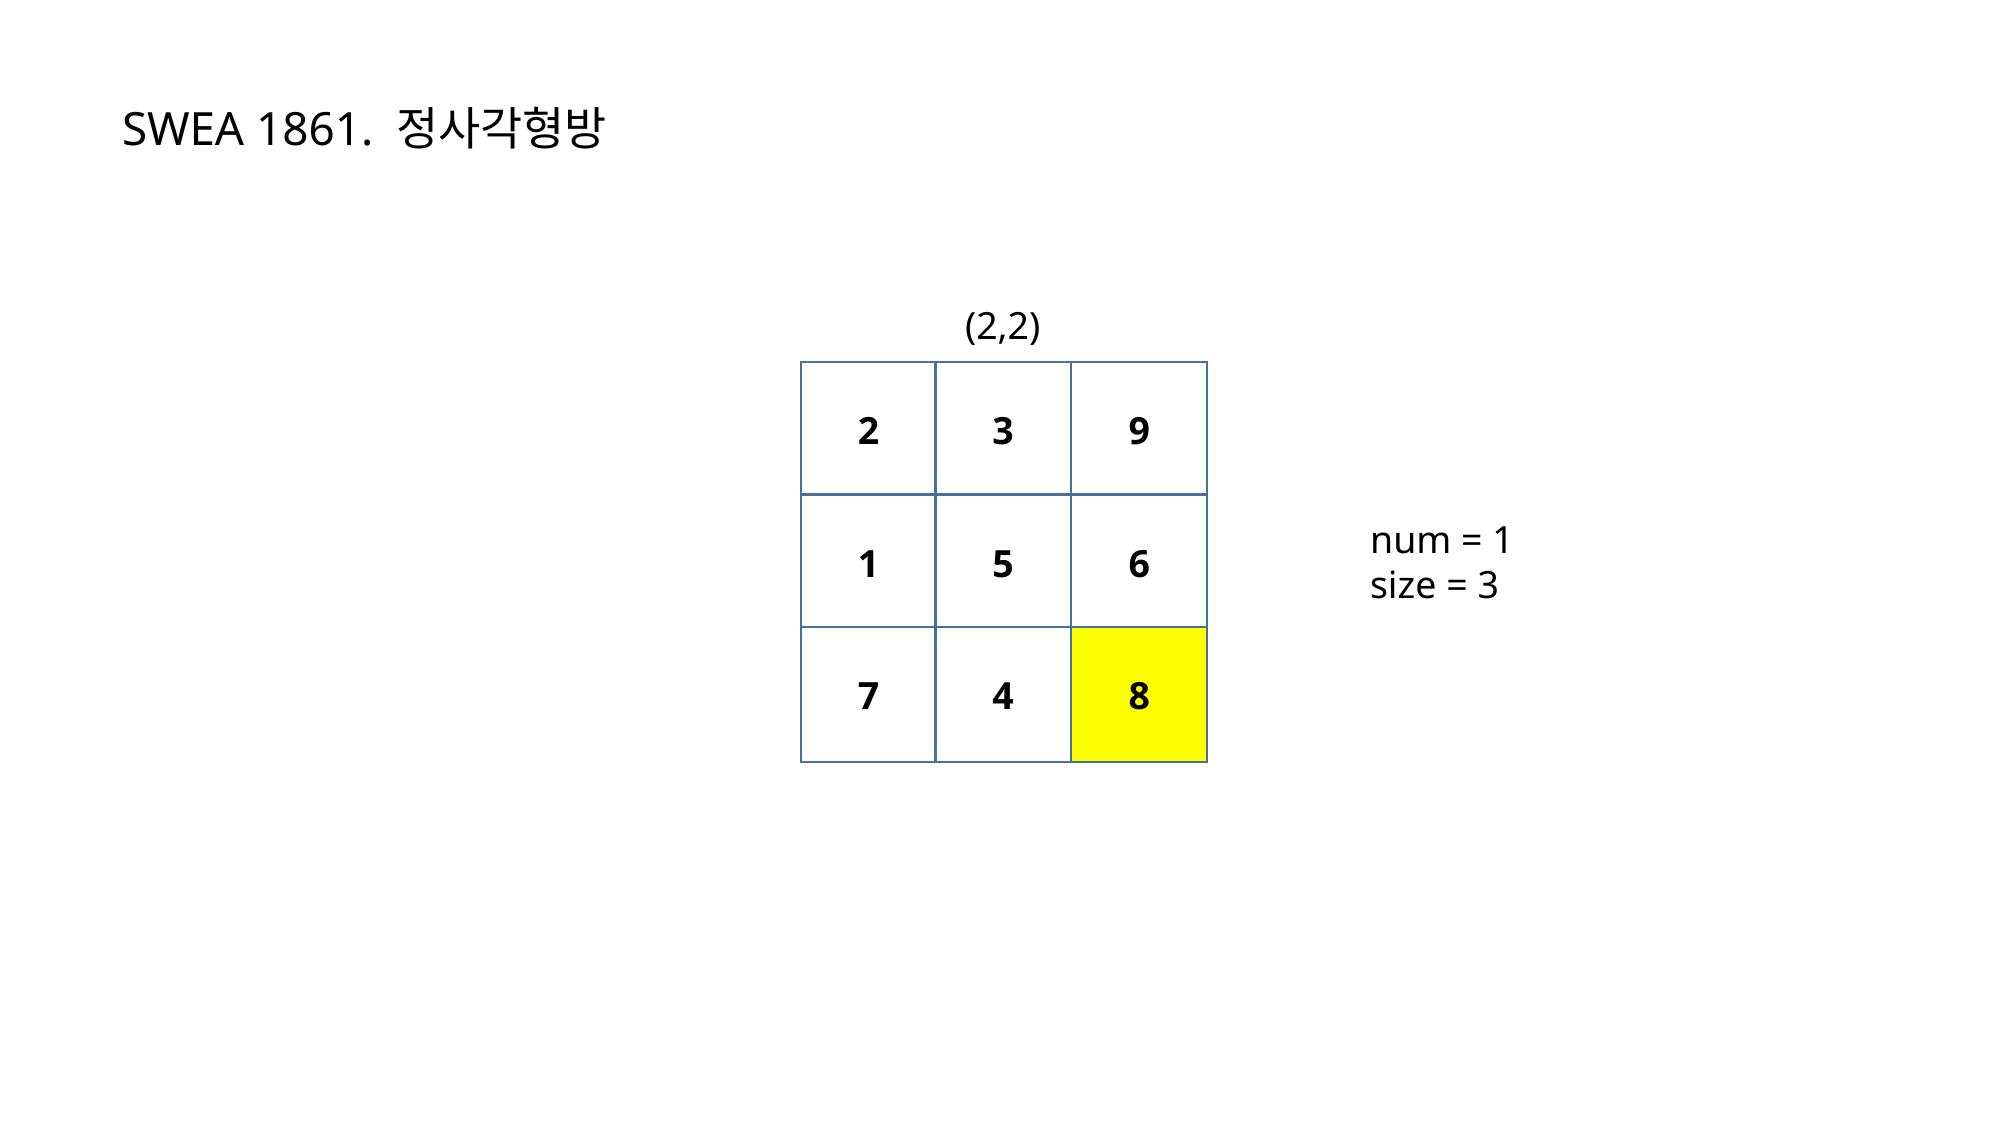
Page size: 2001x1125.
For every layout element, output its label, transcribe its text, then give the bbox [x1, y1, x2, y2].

text_box 7 [800, 626, 934, 763]
text_box (2,2) [950, 293, 1056, 355]
text_box 9 [1070, 361, 1208, 493]
text_box 5 [934, 493, 1070, 626]
text_box 2 [800, 361, 934, 493]
text_box num = 1 size = 3 [1355, 508, 1529, 615]
text_box 1 [800, 493, 934, 626]
text_box SWEA 1861. 정사각형방 [107, 92, 738, 163]
text_box 3 [934, 361, 1070, 493]
text_box 6 [1070, 493, 1208, 626]
text_box 8 [1070, 626, 1208, 763]
text_box 4 [934, 626, 1070, 763]
